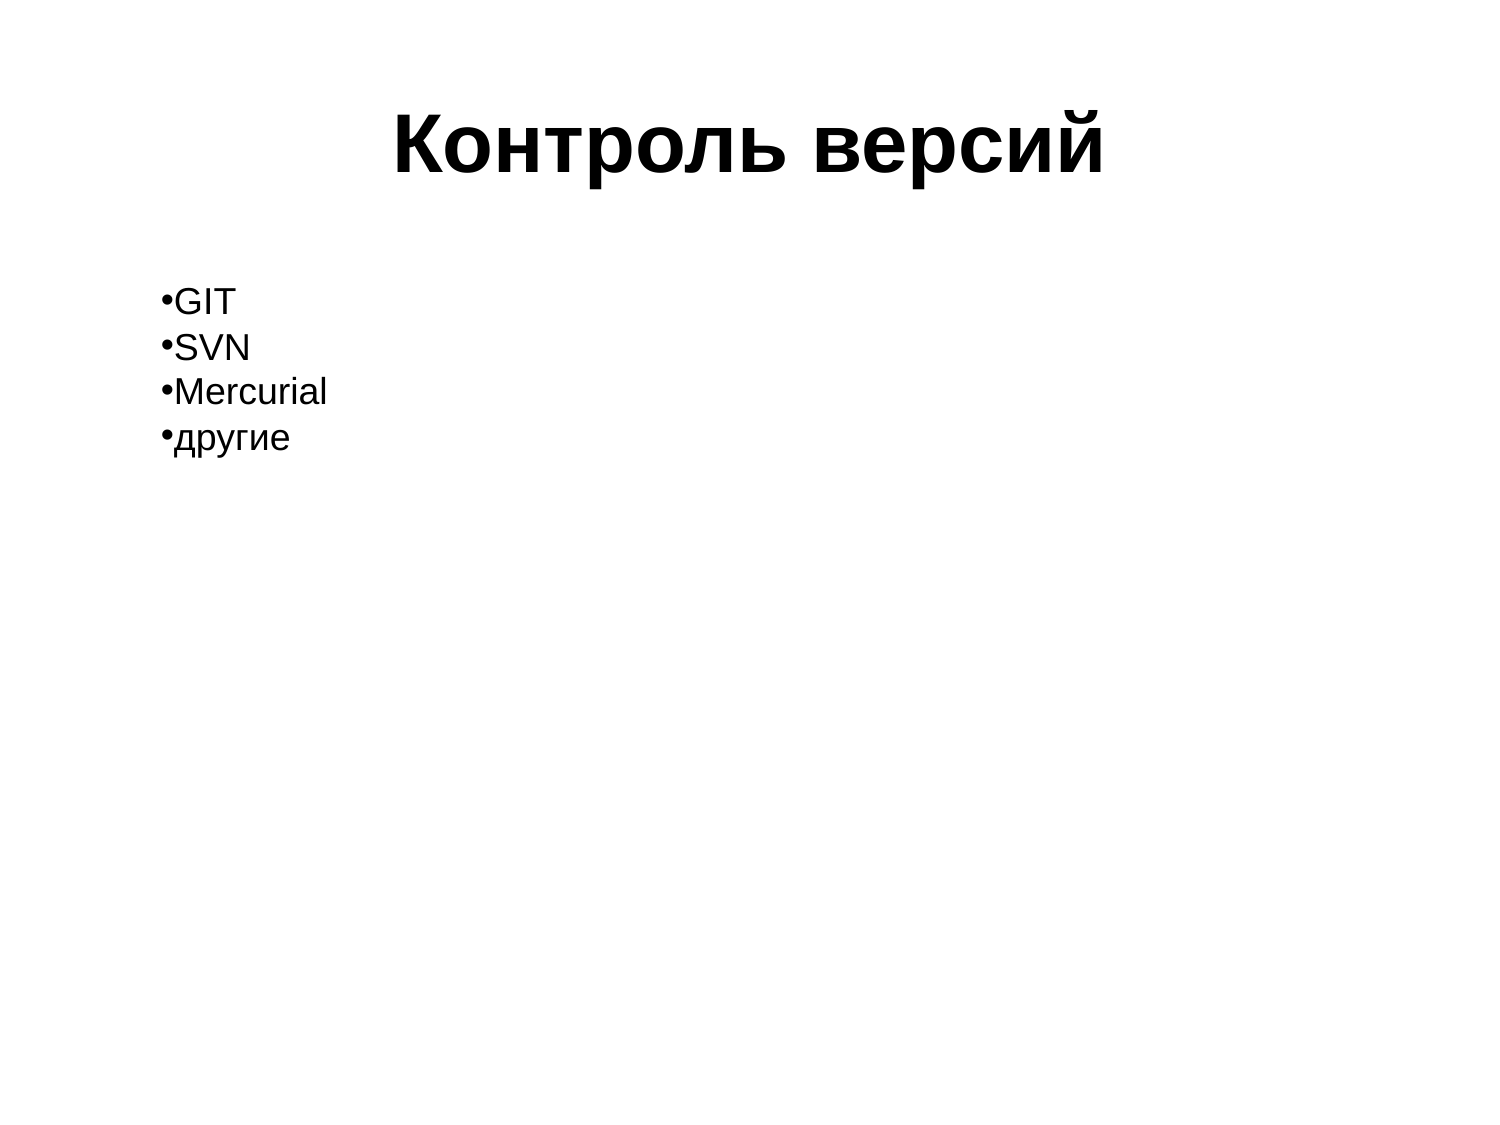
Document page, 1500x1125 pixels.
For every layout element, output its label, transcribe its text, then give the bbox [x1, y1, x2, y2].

list GIT SVN Mercurial другие [75, 262, 1425, 1005]
title Контроль версий [75, 45, 1425, 233]
